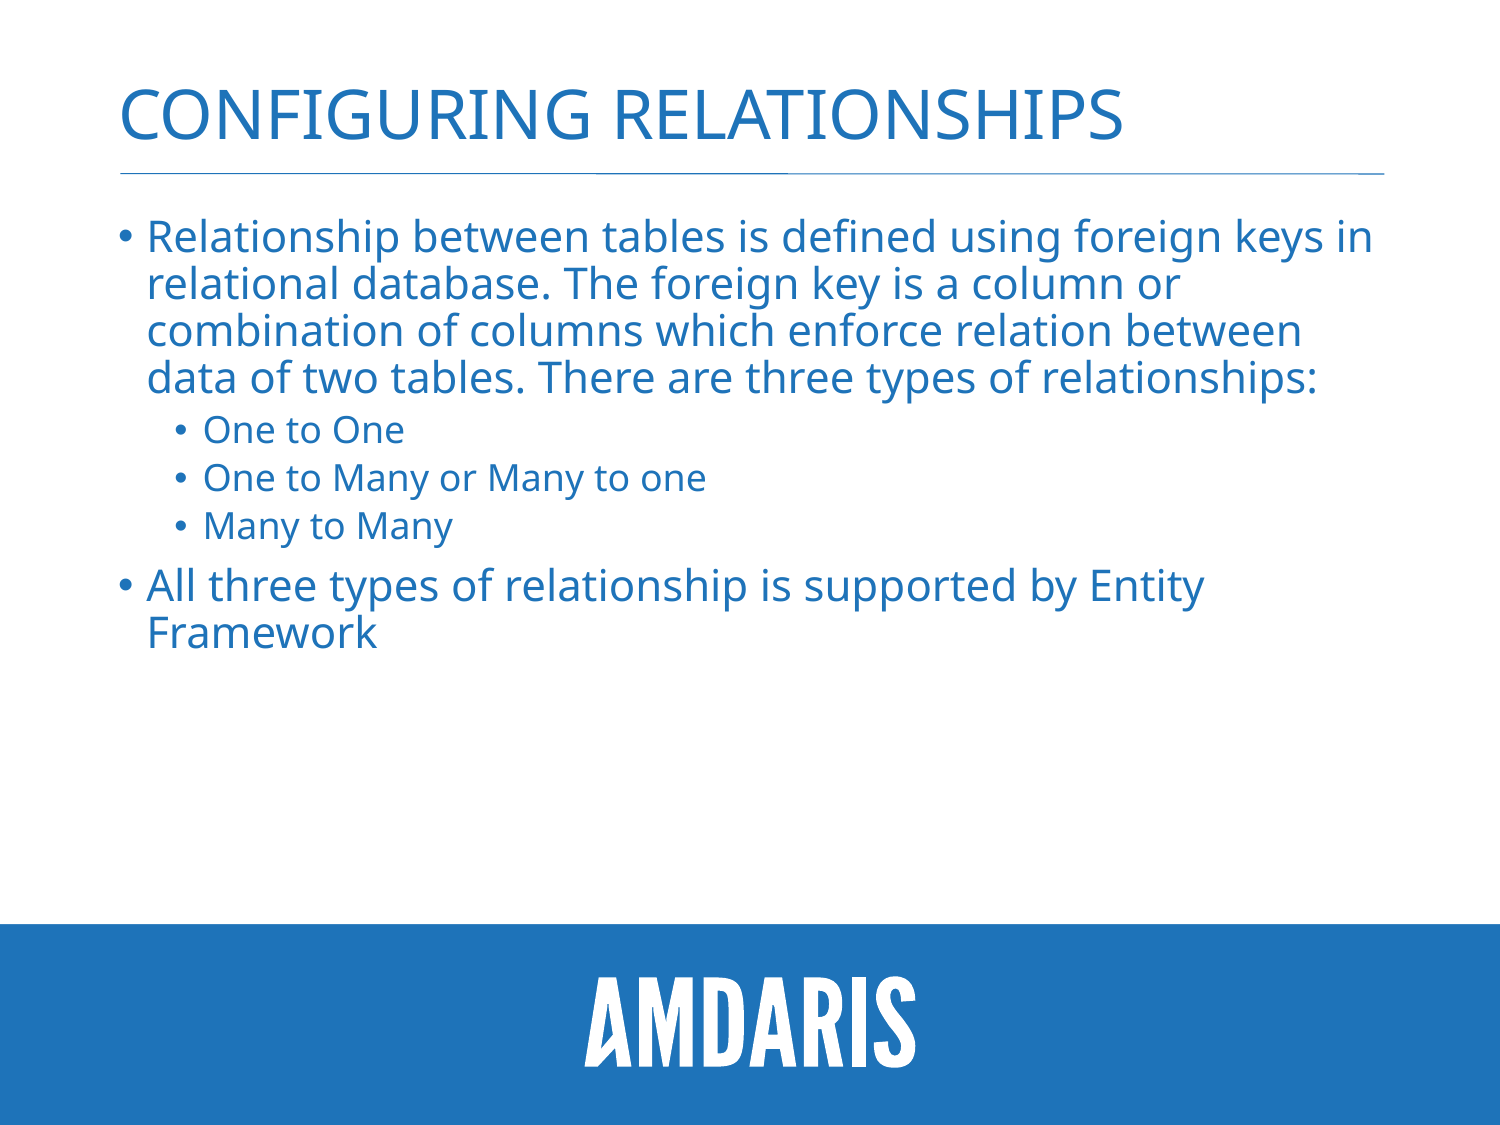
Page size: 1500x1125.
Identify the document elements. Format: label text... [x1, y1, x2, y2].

title Configuring relationships [103, 59, 1397, 175]
list Relationship between tables is defined using foreign keys in relational database. The foreign key is a column or combination of columns which enforce relation between data of two tables. There are three types of relationships: One to One One to Many or Many to one Many to Many All three types of relationship is supported by Entity Framework [103, 206, 1397, 903]
